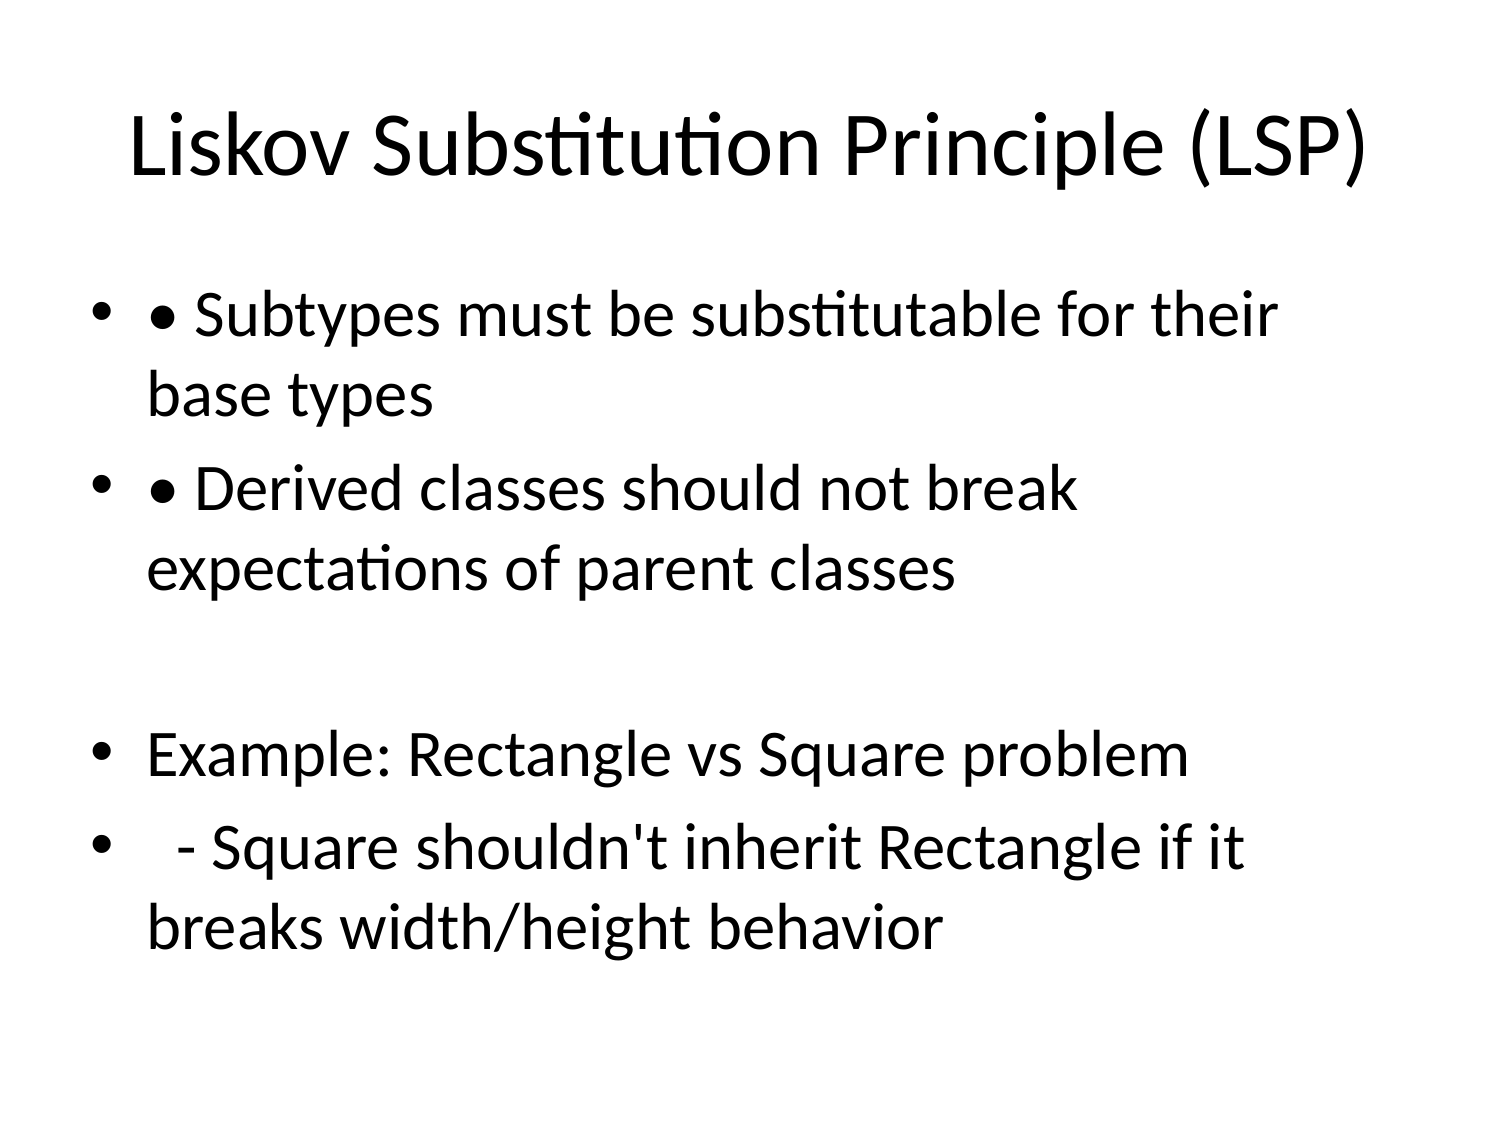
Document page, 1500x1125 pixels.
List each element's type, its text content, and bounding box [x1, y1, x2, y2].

list • Subtypes must be substitutable for their base types • Derived classes should not break expectations of parent classes Example: Rectangle vs Square problem - Square shouldn't inherit Rectangle if it breaks width/height behavior [75, 262, 1425, 1005]
title Liskov Substitution Principle (LSP) [75, 45, 1425, 233]
